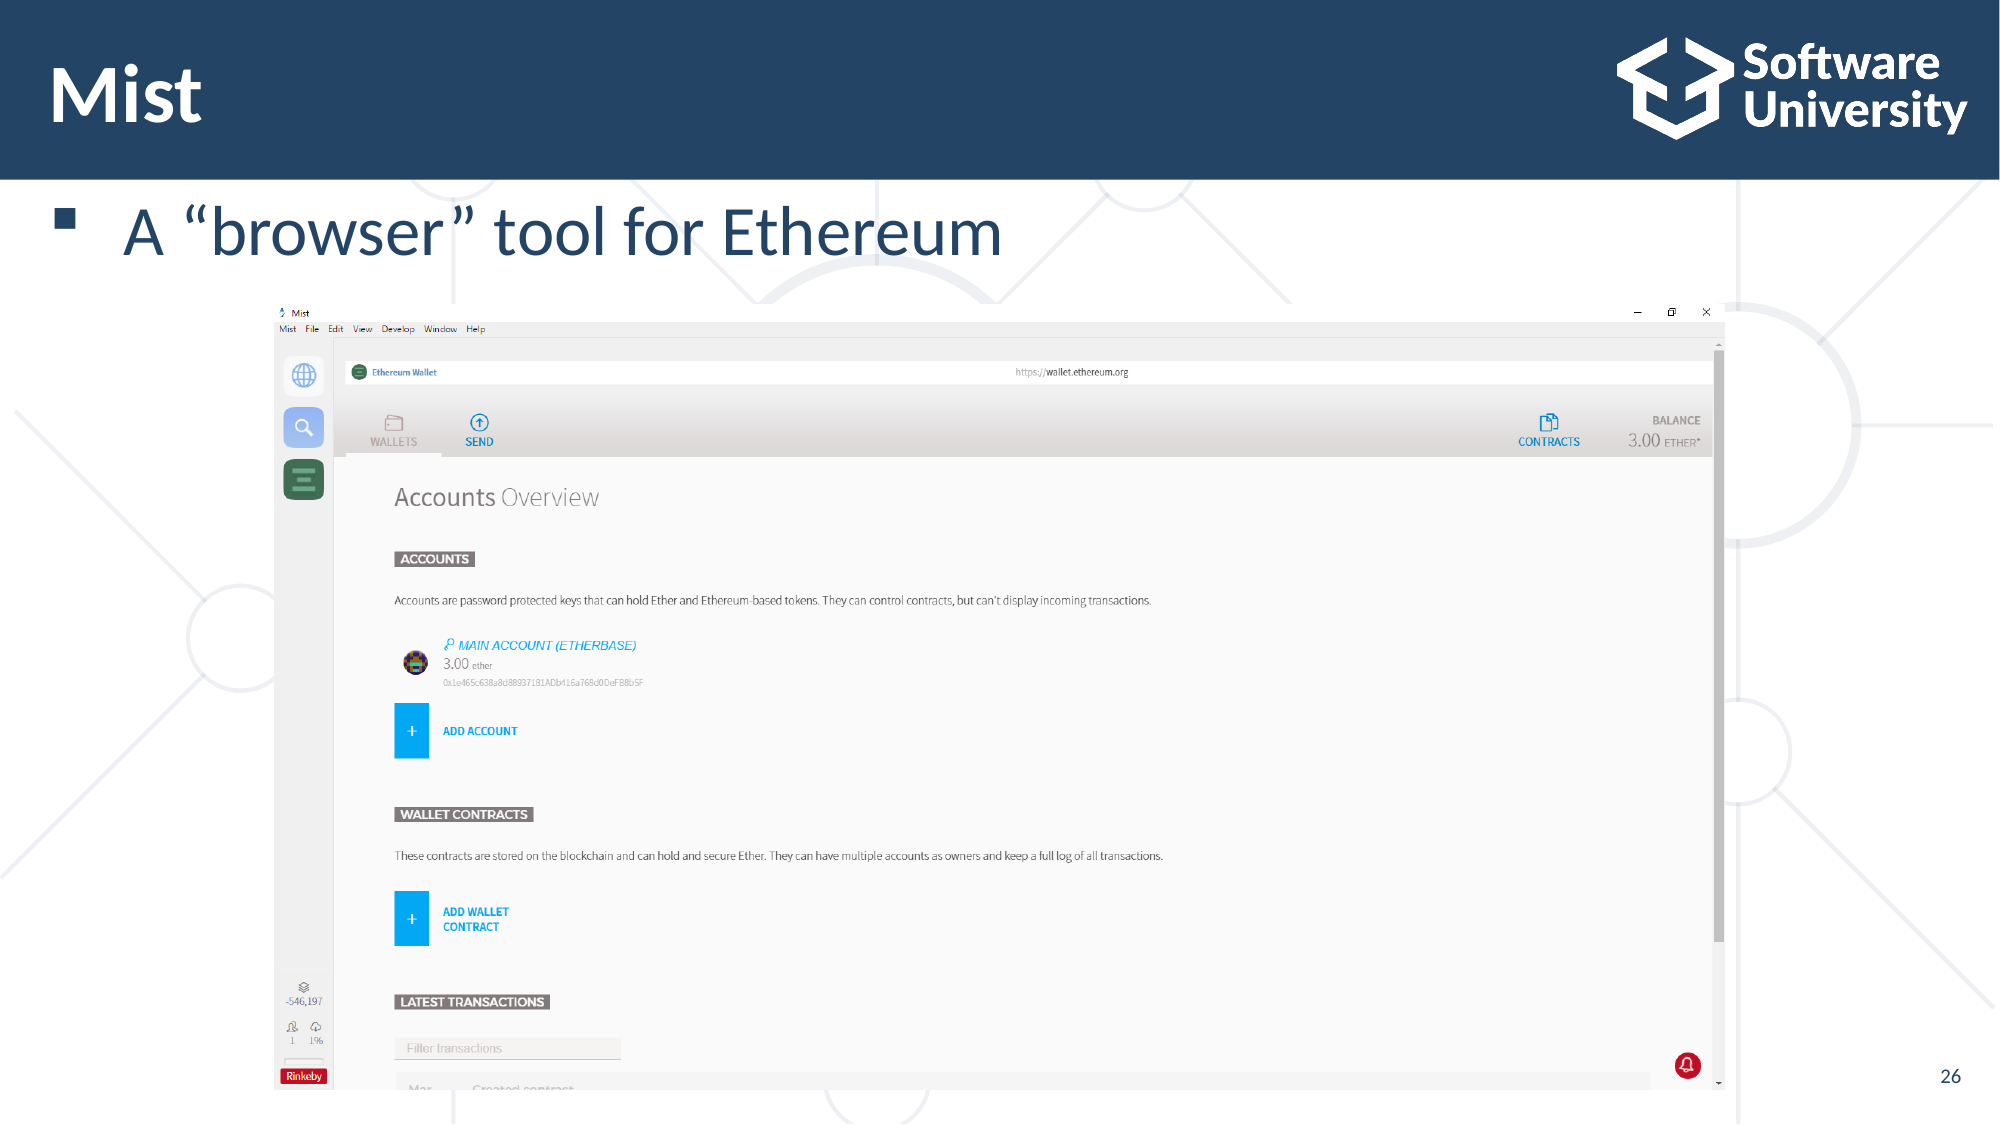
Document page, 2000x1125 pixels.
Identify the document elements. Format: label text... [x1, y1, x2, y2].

title Mist [31, 16, 1591, 162]
slide_number 26 [1896, 1049, 1968, 1101]
picture [274, 304, 1725, 1090]
picture [1617, 37, 1968, 140]
list A “browser” tool for Ethereum [31, 174, 1968, 1103]
